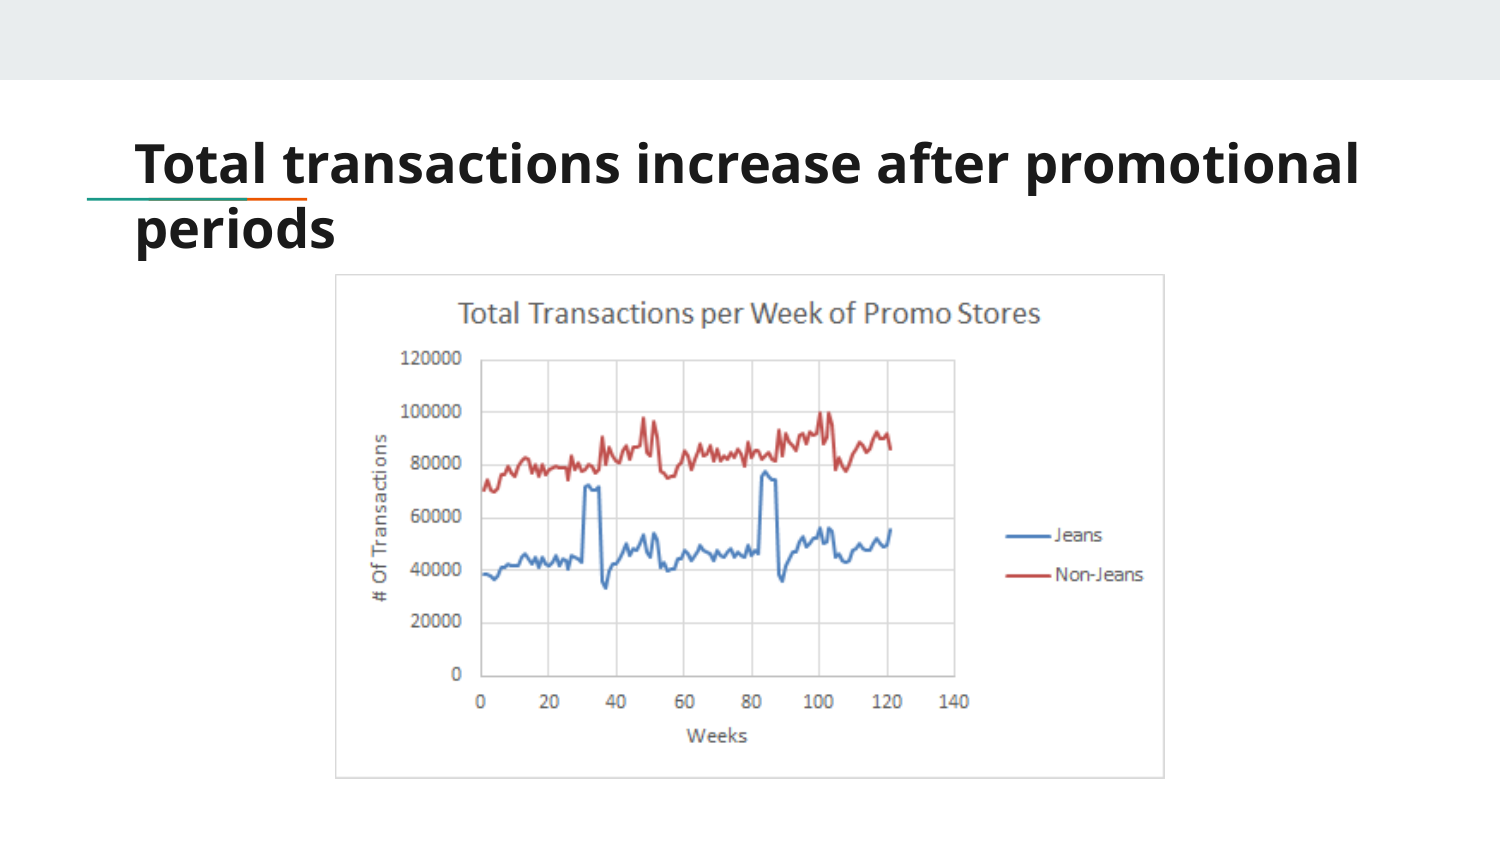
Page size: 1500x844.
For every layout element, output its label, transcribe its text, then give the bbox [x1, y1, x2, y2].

picture [335, 274, 1165, 779]
title Total transactions increase after promotional periods [119, 114, 1381, 202]
